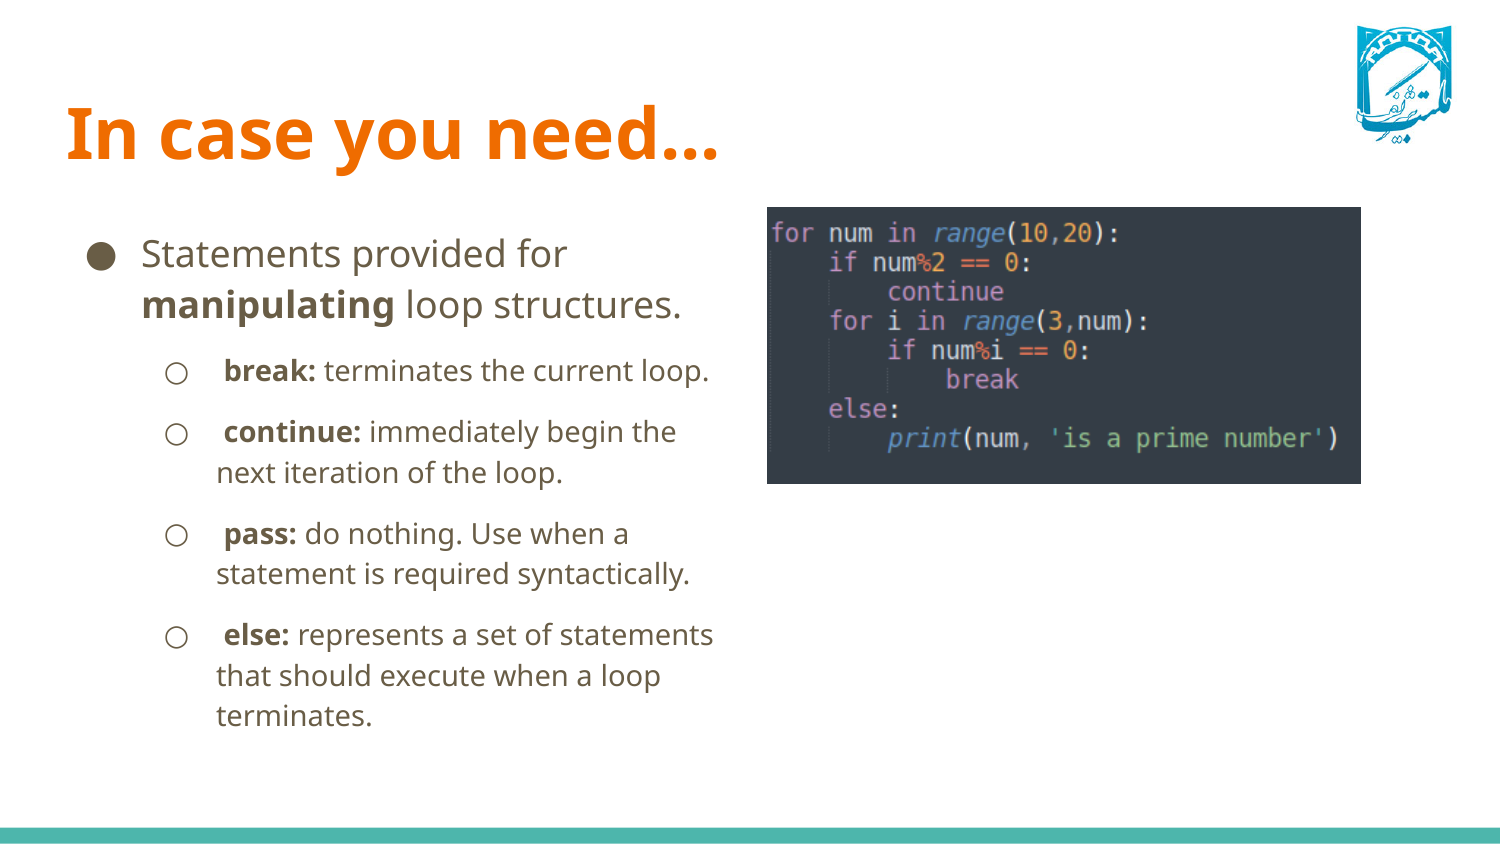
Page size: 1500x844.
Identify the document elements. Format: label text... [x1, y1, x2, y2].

list Statements provided for manipulating loop structures. break: terminates the current loop. continue: immediately begin the next iteration of the loop. pass: do nothing. Use when a statement is required syntactically. else: represents a set of statements that should execute when a loop terminates. [51, 207, 750, 750]
picture [767, 207, 1361, 484]
picture [1335, 16, 1472, 153]
picture [1408, 35, 1442, 62]
title In case you need... [51, 72, 1449, 189]
picture [1368, 47, 1439, 72]
